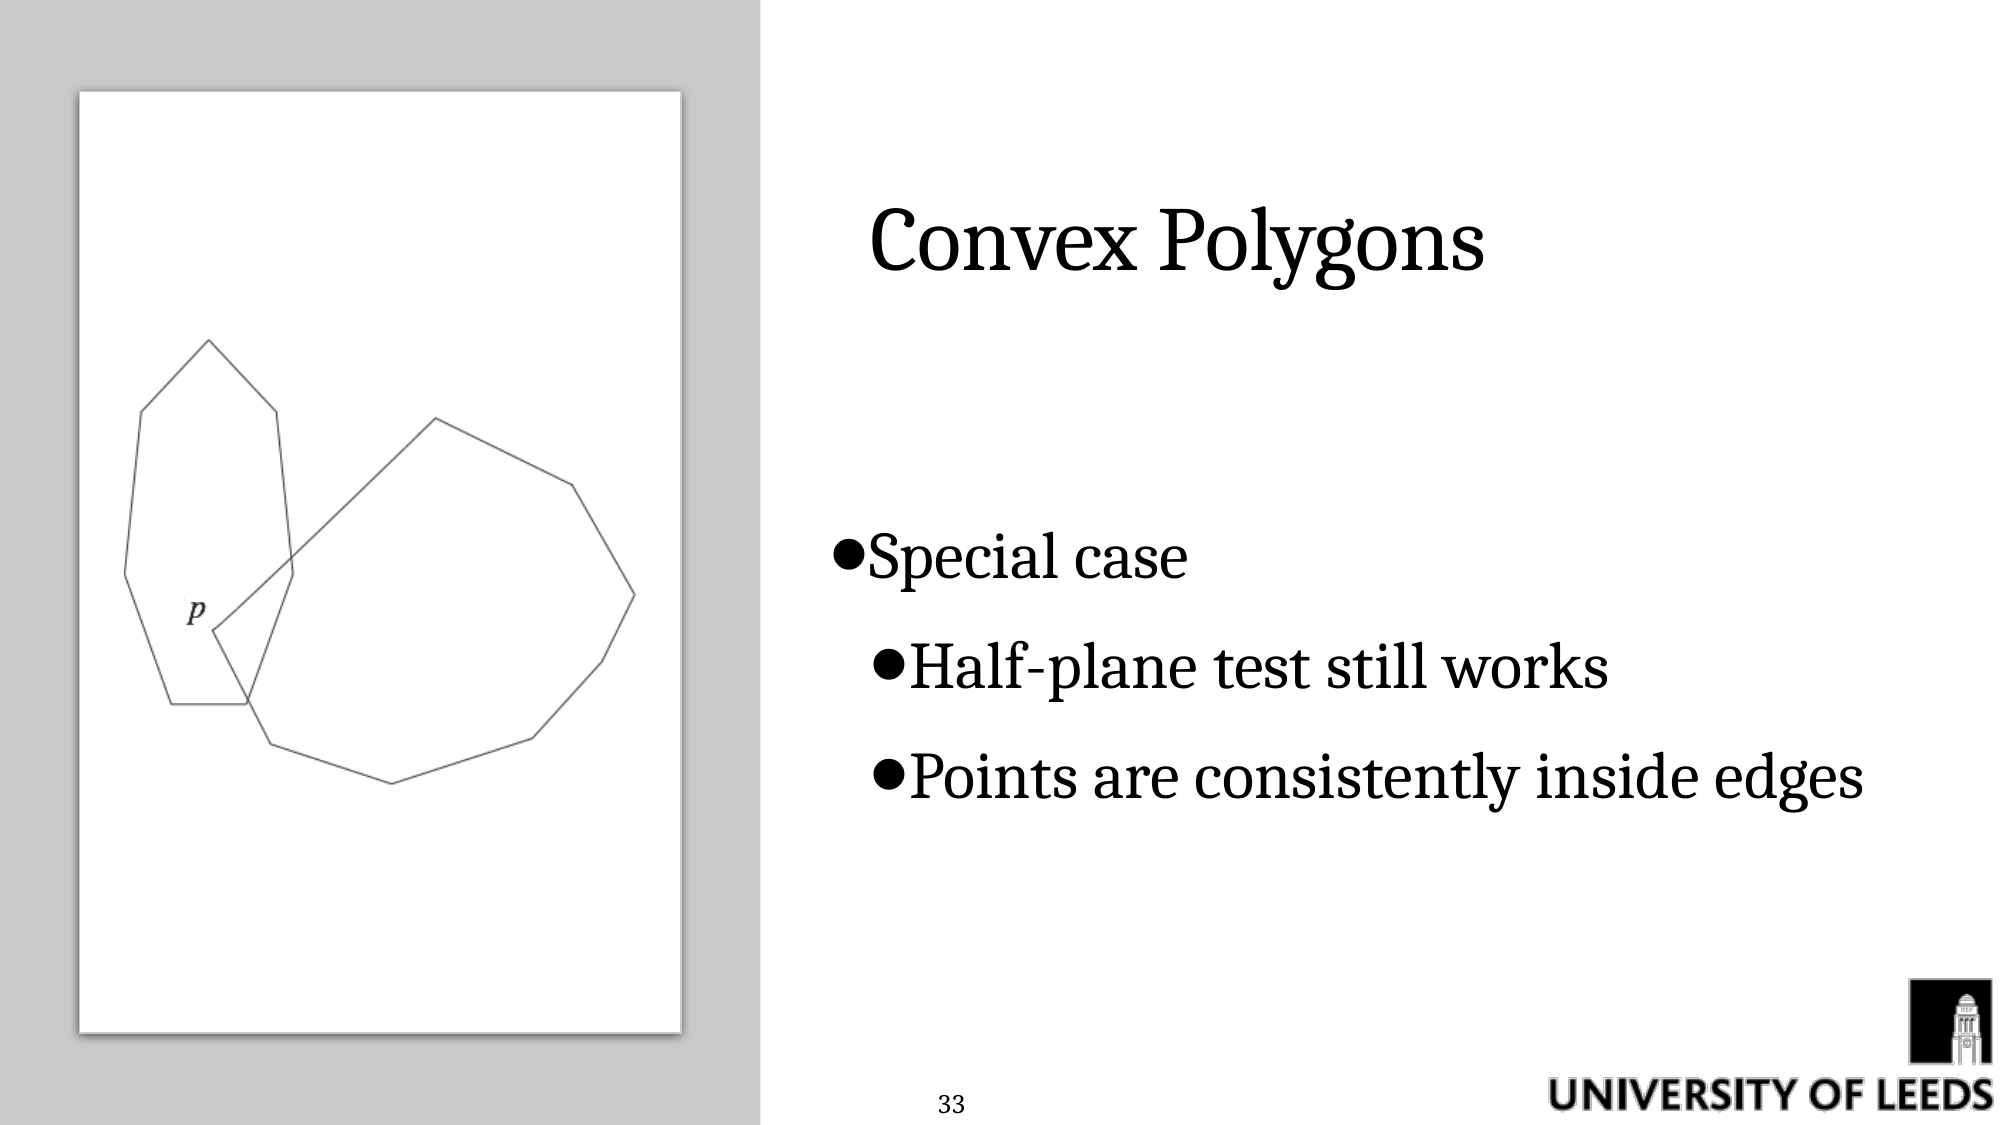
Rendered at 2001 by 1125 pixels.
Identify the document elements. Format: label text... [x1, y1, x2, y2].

picture [1543, 930, 2000, 1125]
text_box [78, 91, 682, 1034]
list Special case Half-plane test still works Points are consistently inside edges [726, 356, 1980, 978]
picture [124, 339, 636, 786]
text_box [0, 0, 761, 1125]
title Convex Polygons [855, 103, 1909, 356]
